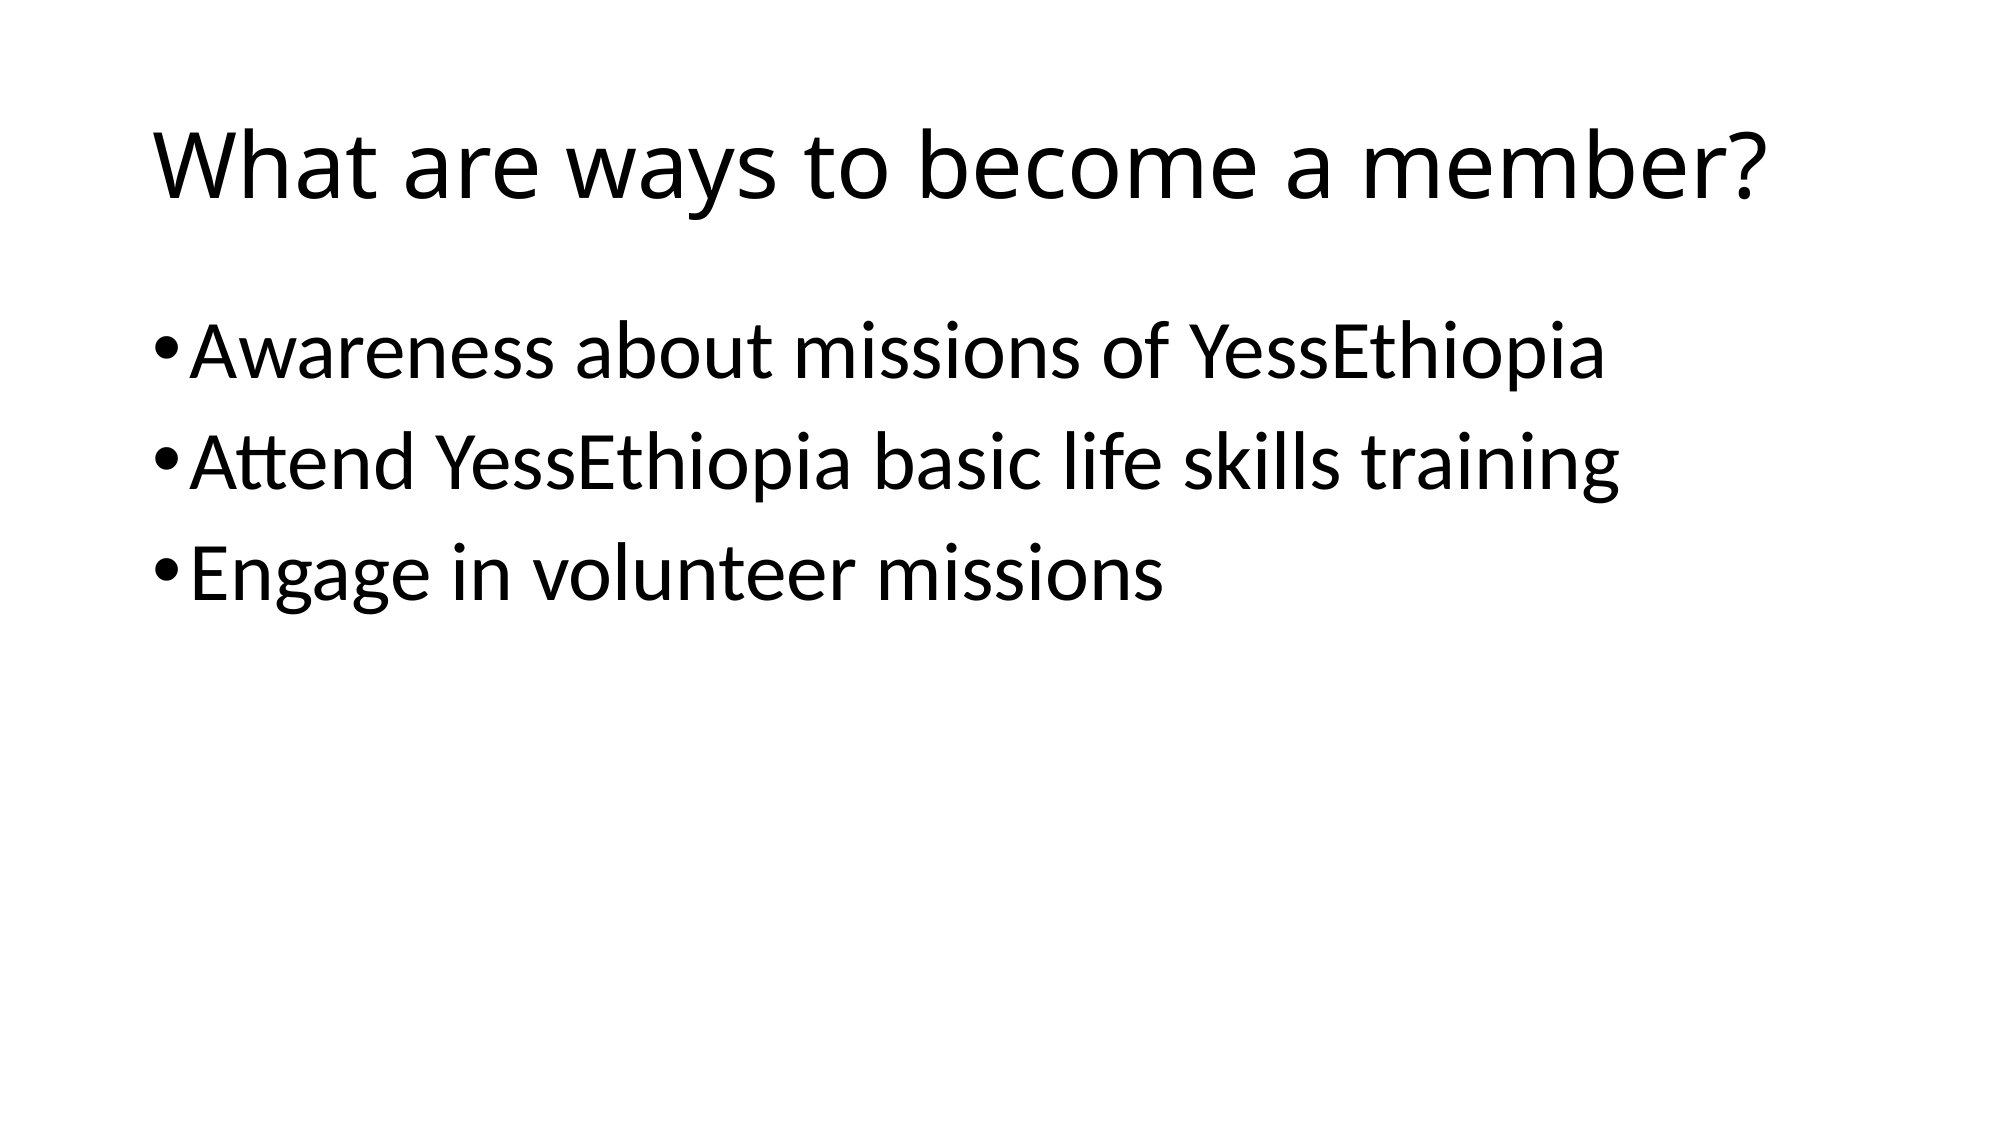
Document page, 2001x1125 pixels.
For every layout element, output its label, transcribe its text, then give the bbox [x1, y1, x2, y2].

list Awareness about missions of YessEthiopia Attend YessEthiopia basic life skills training Engage in volunteer missions [137, 299, 1863, 1014]
title What are ways to become a member? [137, 59, 1863, 278]
